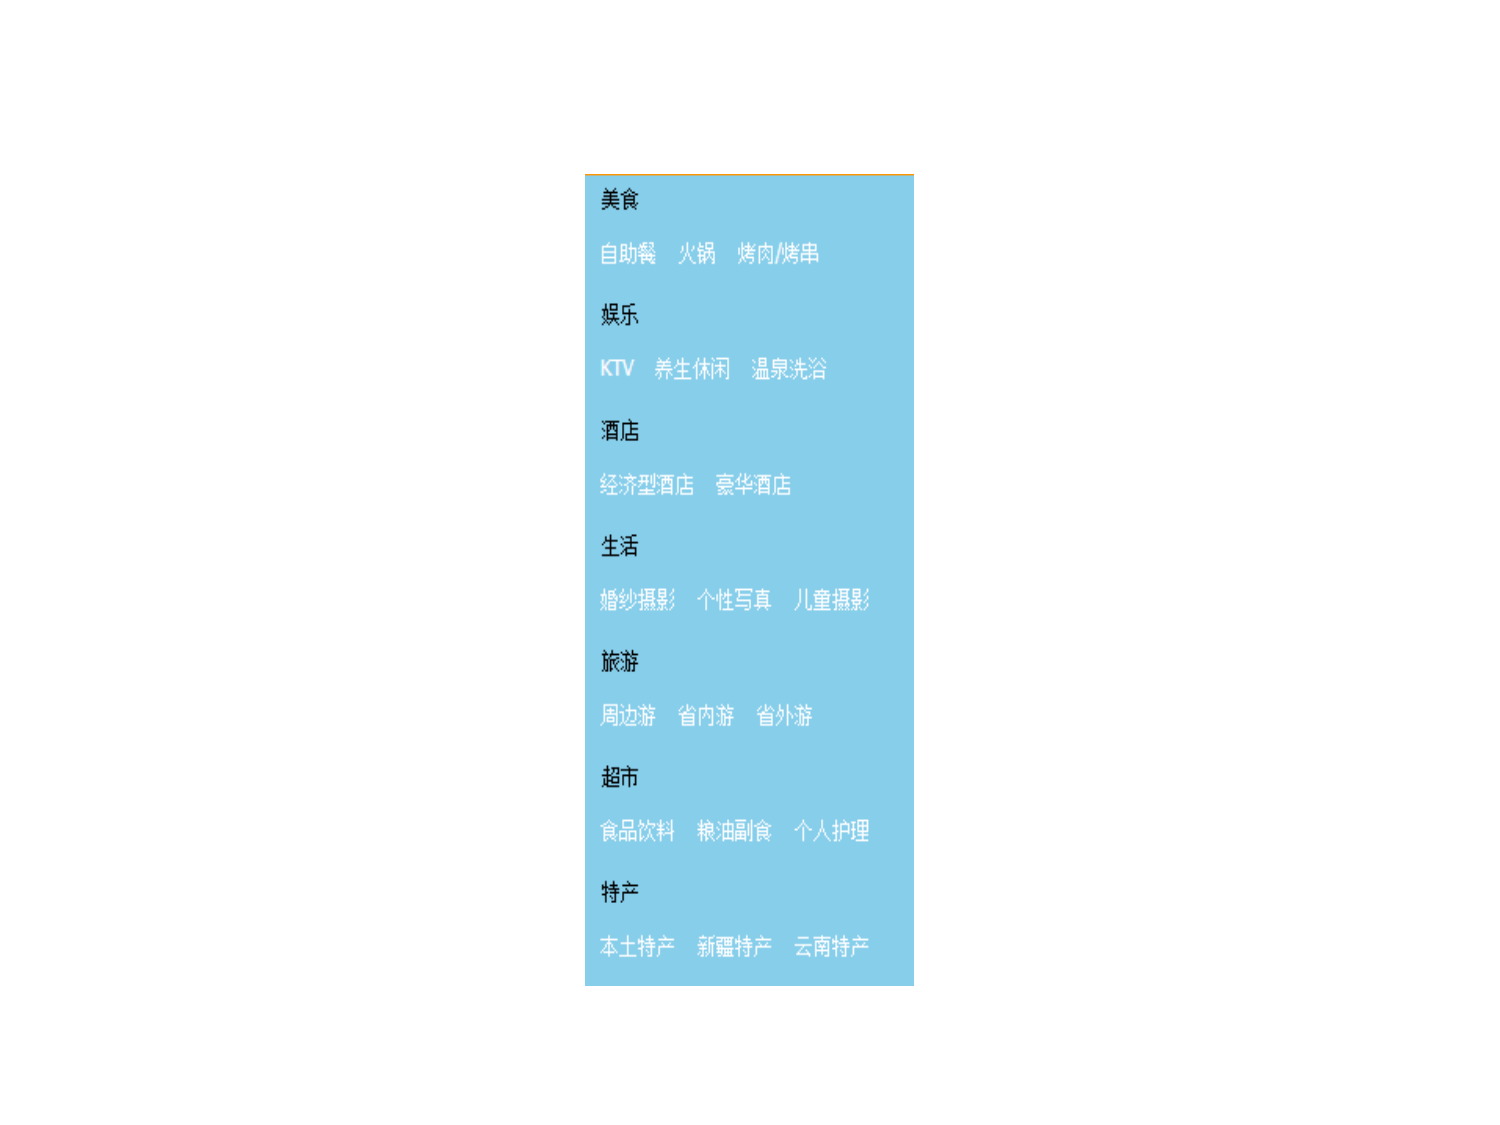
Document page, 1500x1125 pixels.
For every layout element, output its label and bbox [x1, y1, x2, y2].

list [585, 174, 915, 986]
